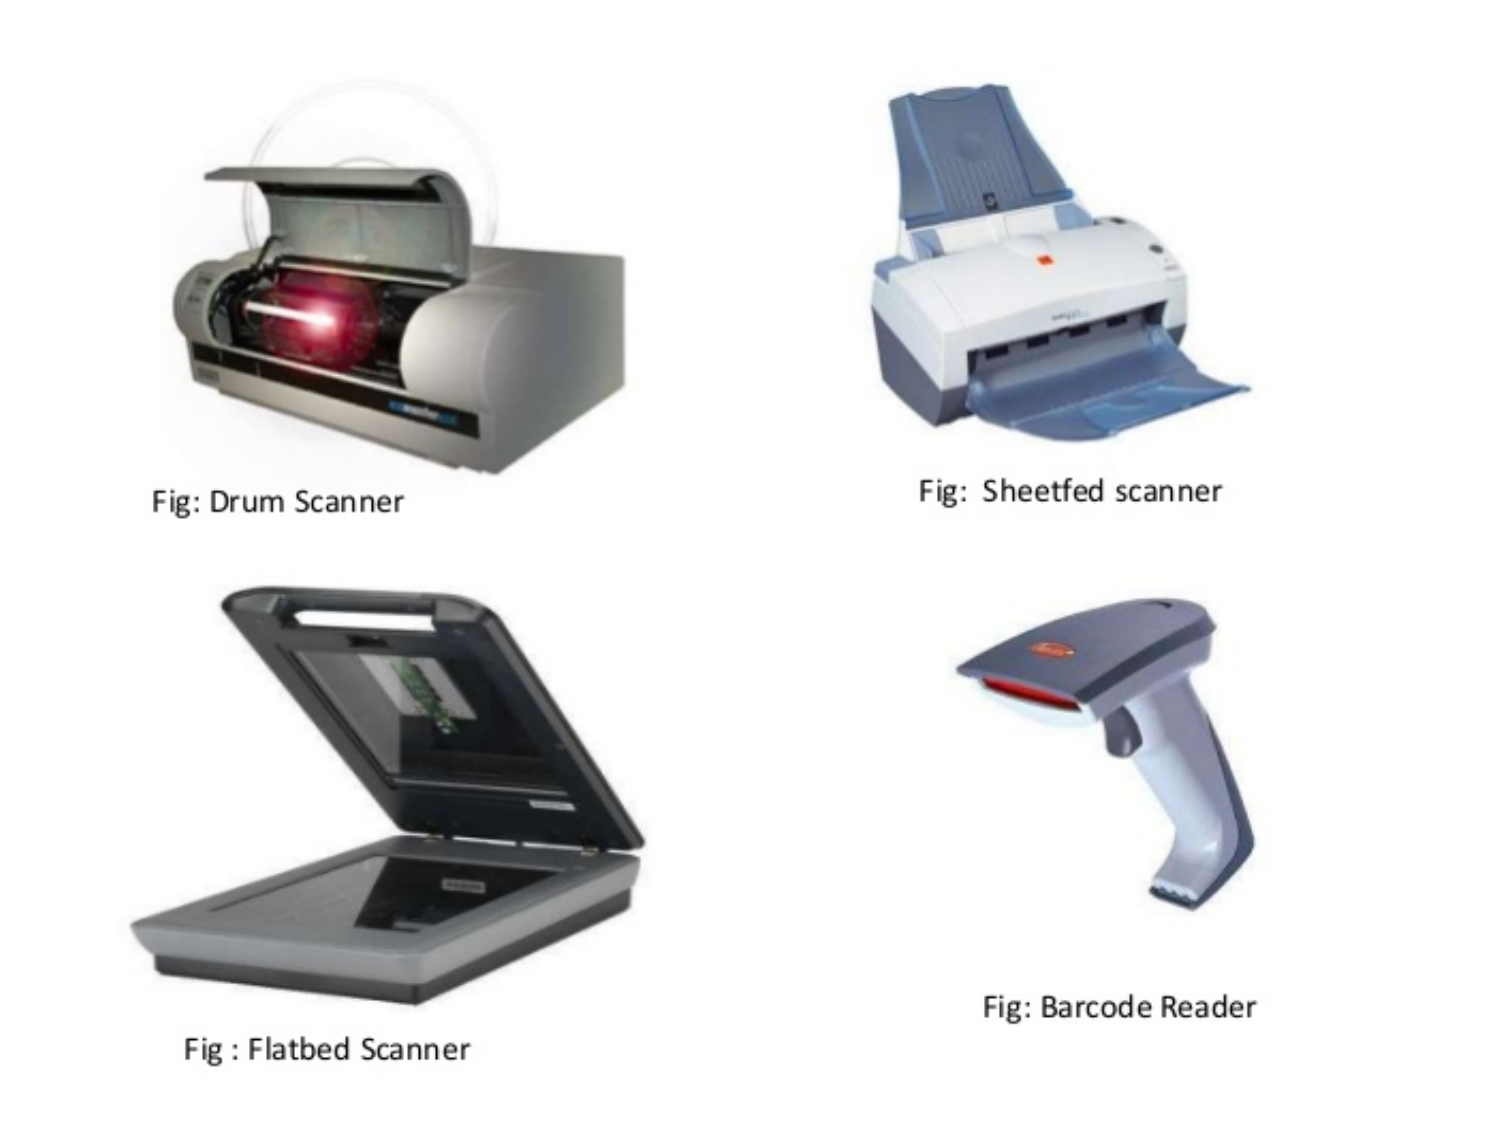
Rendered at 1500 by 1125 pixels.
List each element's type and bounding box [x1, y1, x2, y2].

picture [74, 62, 1438, 1076]
